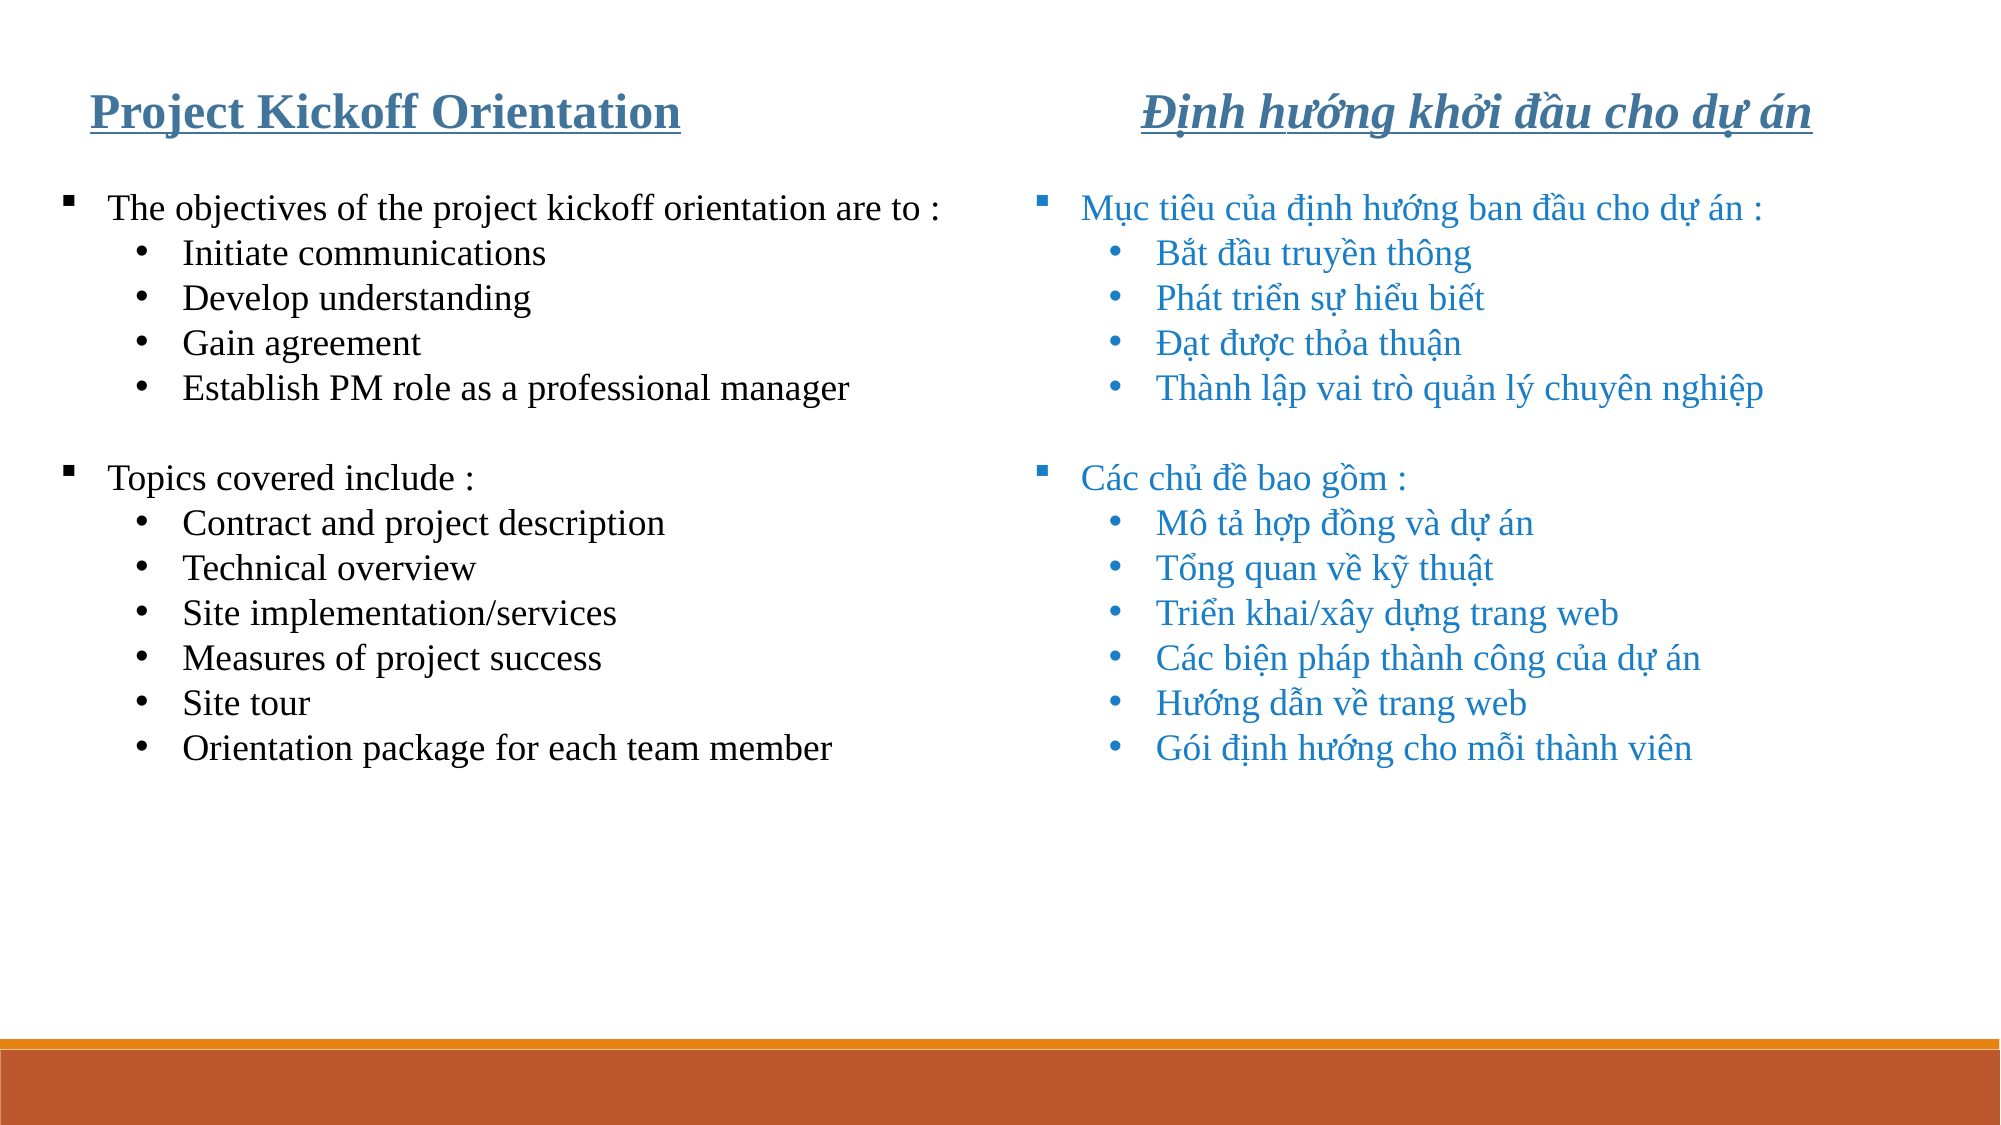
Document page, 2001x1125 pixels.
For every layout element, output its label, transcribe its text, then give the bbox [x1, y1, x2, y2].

text_box Định hướng khởi đầu cho dự án [1126, 71, 1867, 146]
text_box Executing Processes [732, 708, 992, 814]
text_box Mục tiêu của định hướng ban đầu cho dự án : Bắt đầu truyền thông Phát triển sự hiểu biết Đạt được thỏa thuận Thành lập vai trò quản lý chuyên nghiệp Các chủ đề bao gồm : Mô tả hợp đồng và dự án Tổng quan về kỹ thuật Triển khai/xây dựng trang web Các biện pháp thành công của dự án Hướng dẫn về trang web Gói định hướng cho mỗi thành viên [1019, 175, 1988, 776]
text_box Project Kickoff Orientation [75, 71, 697, 146]
text_box The objectives of the project kickoff orientation are to : Initiate communications Develop understanding Gain agreement Establish PM role as a professional manager Topics covered include : Contract and project description Technical overview Site implementation/services Measures of project success Site tour Orientation package for each team member [45, 175, 966, 776]
